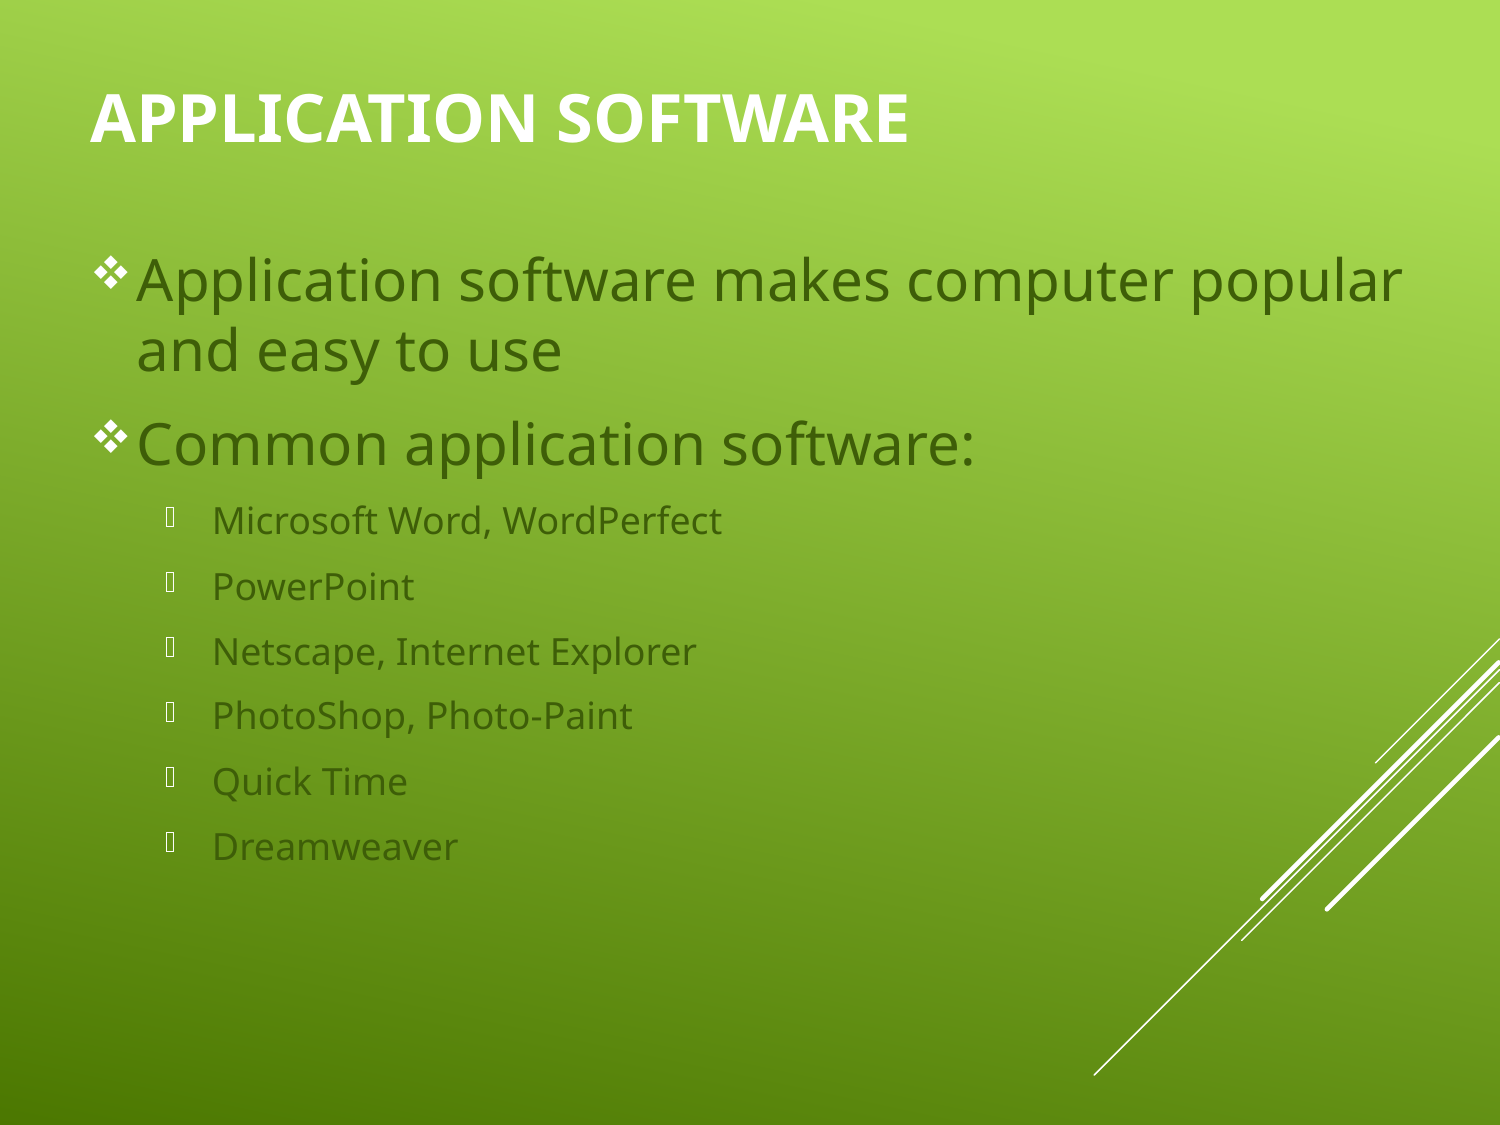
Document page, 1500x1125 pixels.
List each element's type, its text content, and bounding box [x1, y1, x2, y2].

list Application software makes computer popular and easy to use Common application software: Microsoft Word, WordPerfect PowerPoint Netscape, Internet Explorer PhotoShop, Photo-Paint Quick Time Dreamweaver [75, 200, 1425, 1005]
title Application Software [75, 45, 1425, 188]
